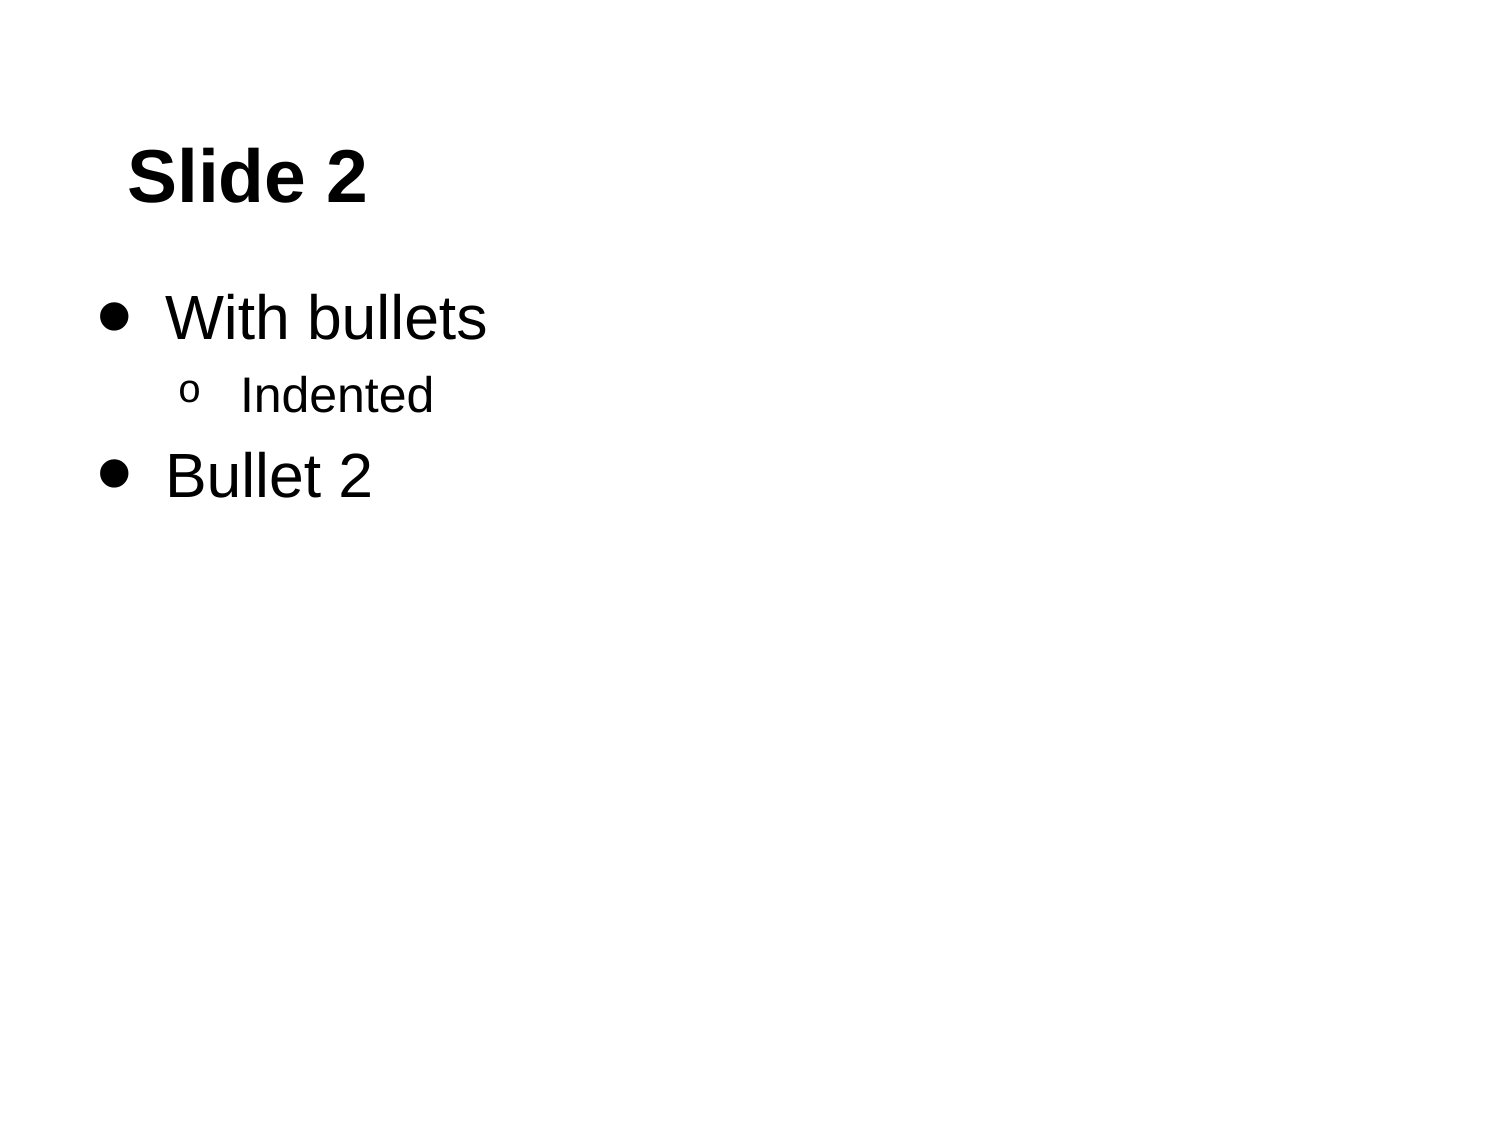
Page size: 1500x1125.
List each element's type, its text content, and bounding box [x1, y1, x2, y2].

list With bullets Indented Bullet 2 [75, 262, 1425, 1078]
title Slide 2 [75, 45, 1425, 233]
